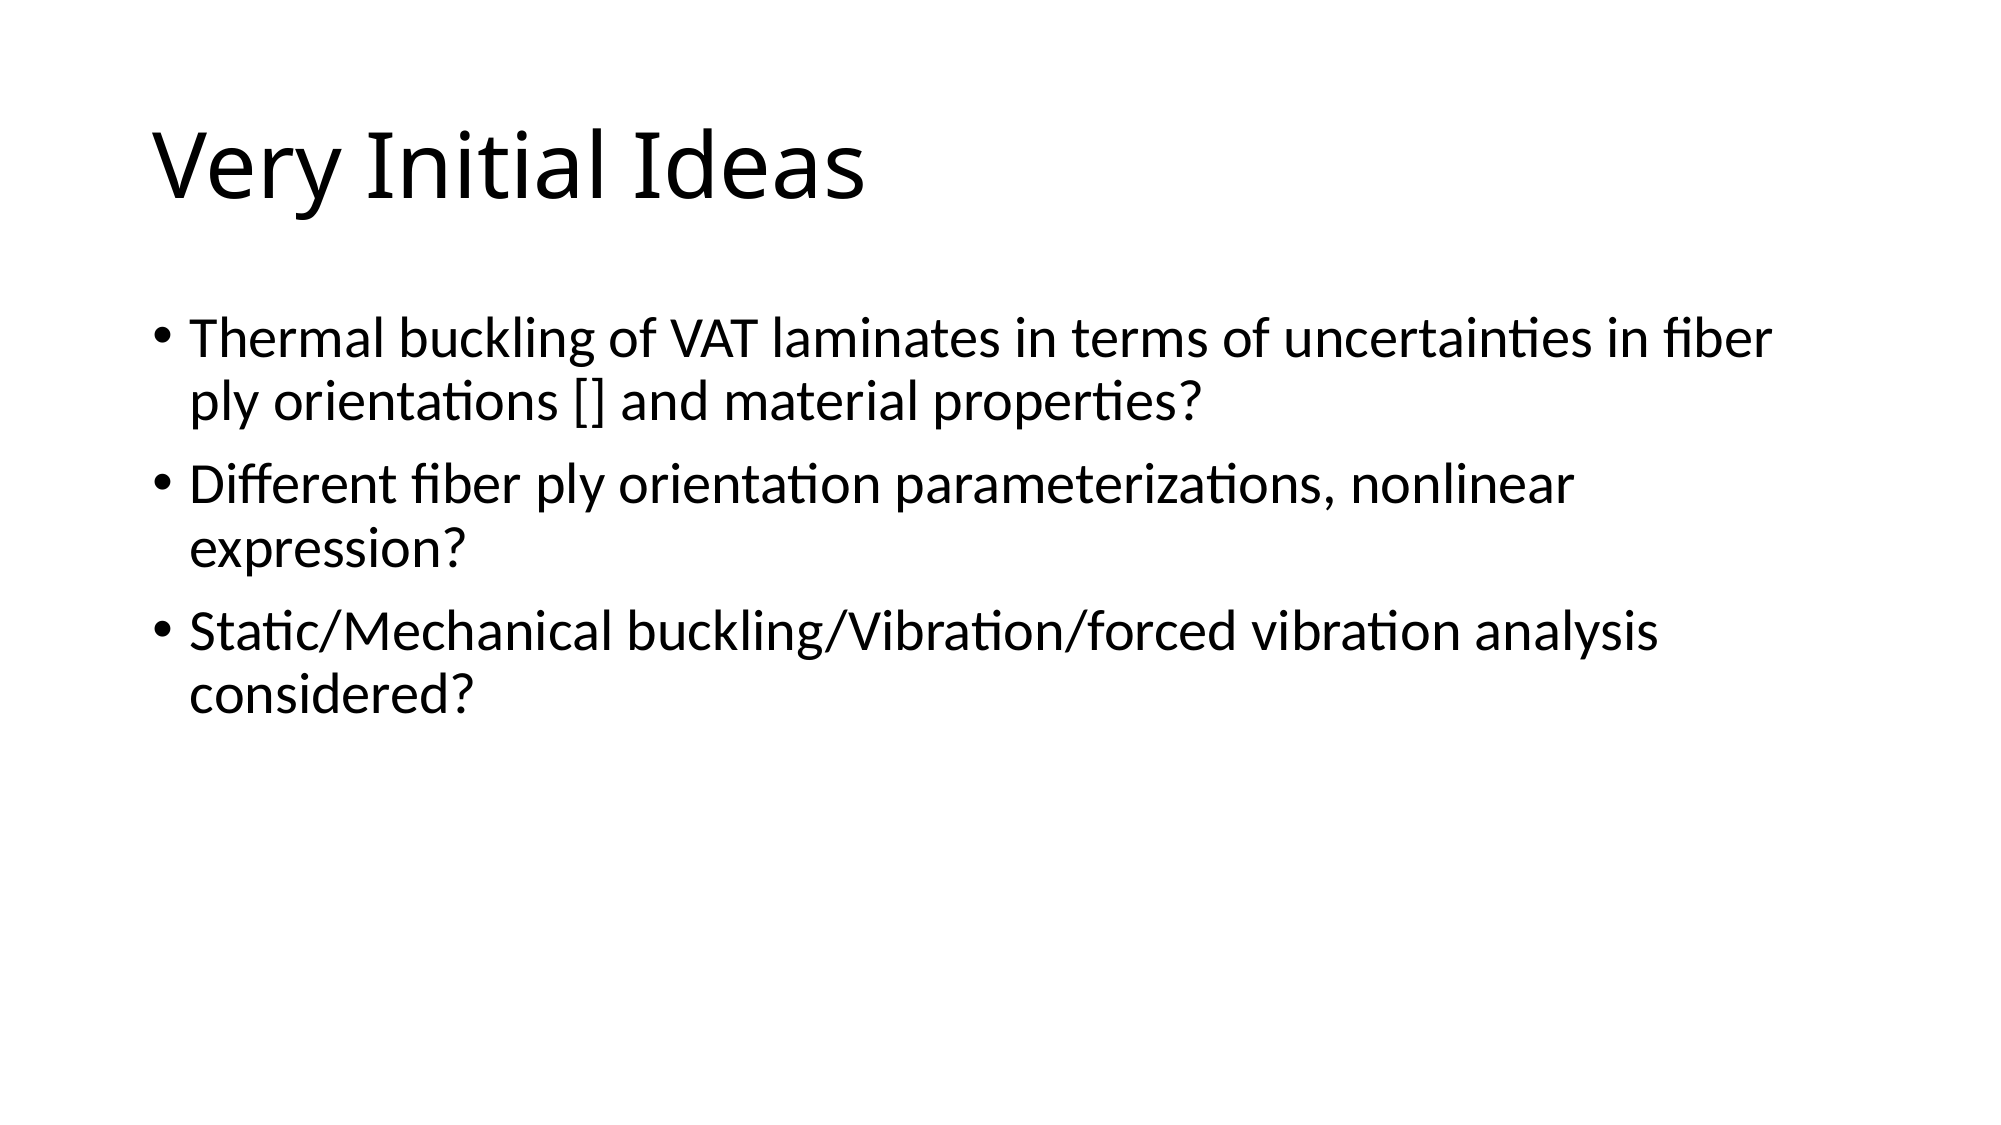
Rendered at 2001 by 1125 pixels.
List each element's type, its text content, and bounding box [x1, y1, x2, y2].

title Very Initial Ideas [137, 59, 1863, 278]
